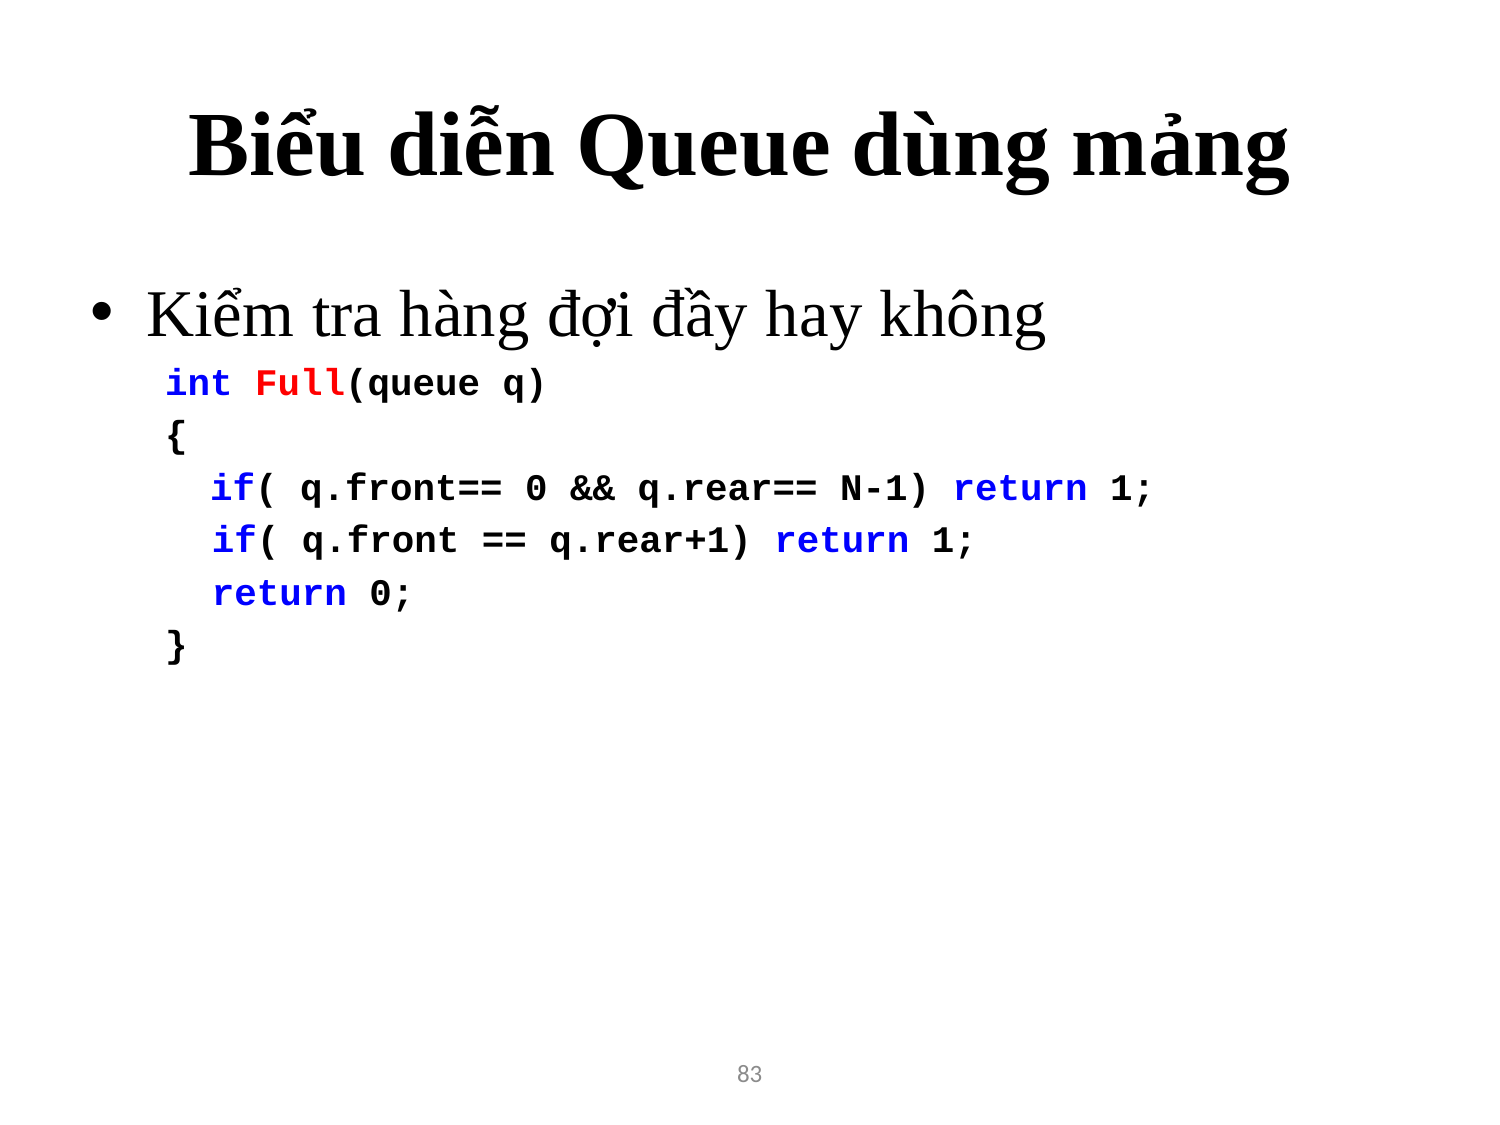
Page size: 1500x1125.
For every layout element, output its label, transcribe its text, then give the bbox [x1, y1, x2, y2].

list Kiểm tra hàng đợi đầy hay không int Full(queue q) { if( q.front== 0 && q.rear== N-1) return 1; if( q.front == q.rear+1) return 1; return 0; } [75, 262, 1425, 1005]
slide_number 83 [512, 1042, 988, 1103]
title Biểu diễn Queue dùng mảng [75, 45, 1425, 233]
